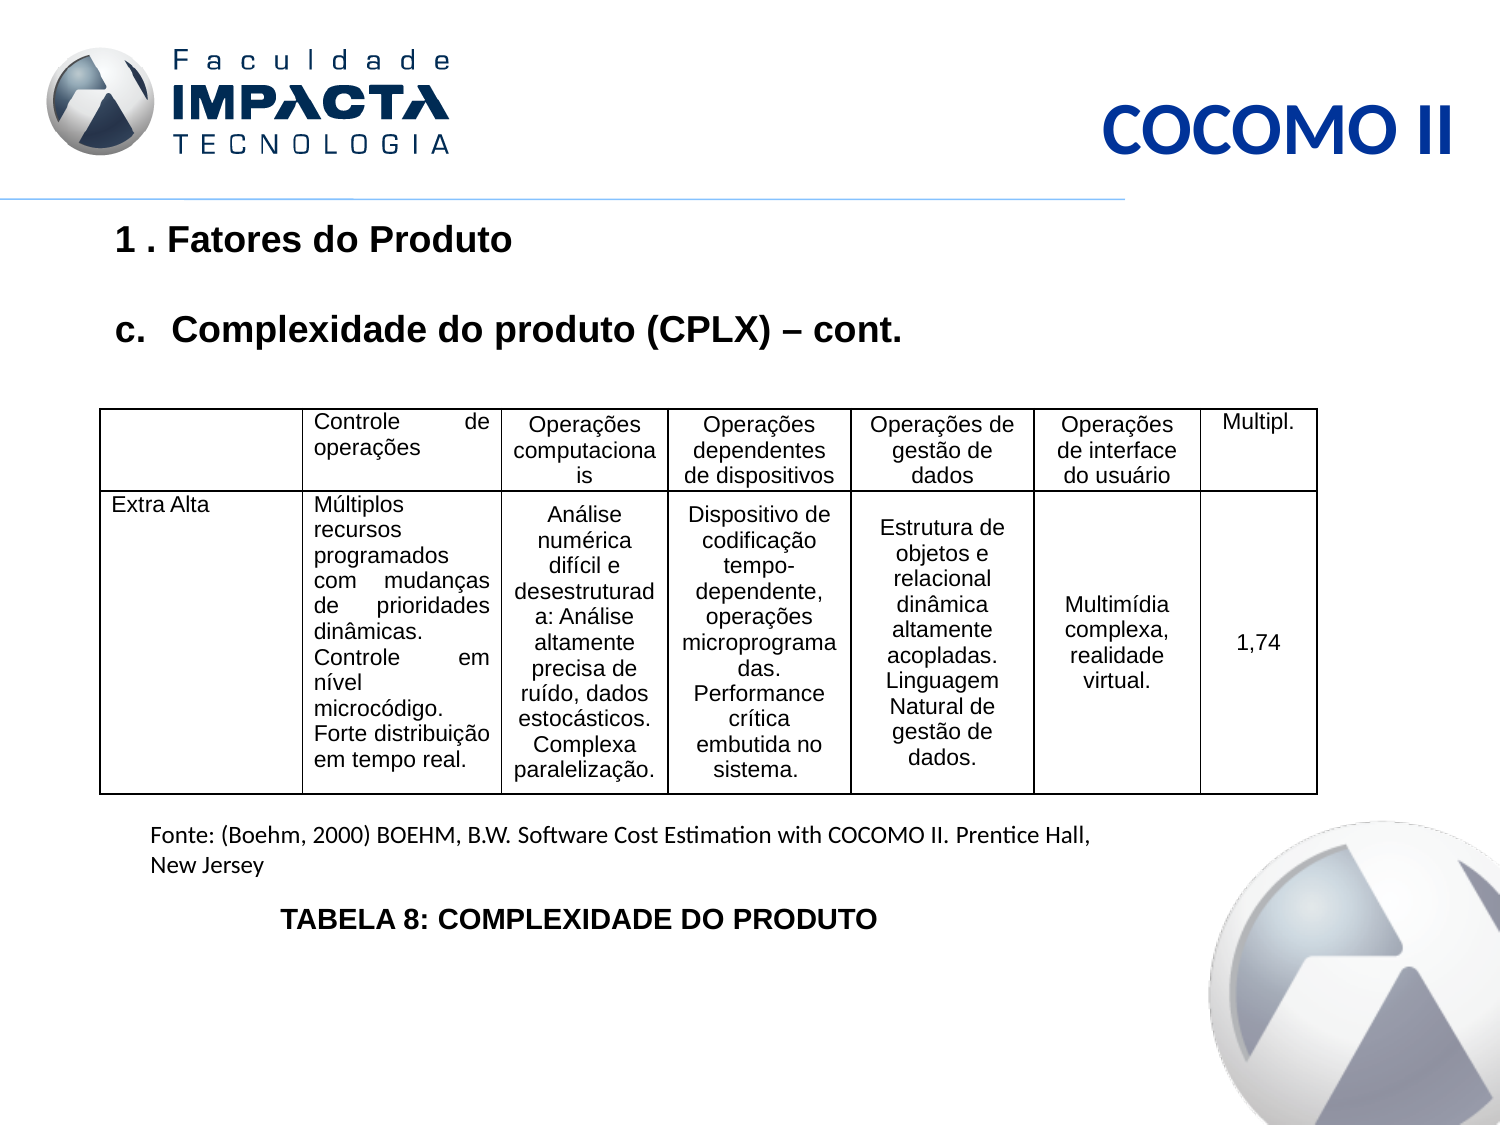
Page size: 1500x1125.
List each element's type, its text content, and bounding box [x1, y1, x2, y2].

table_header [101, 410, 302, 490]
text_box COCOMO II [100, 31, 1471, 219]
table_cell Múltiplos recursos programados com mudanças de prioridades dinâmicas. Controle em nível microcódigo. Forte distribuição em tempo real. [303, 492, 501, 793]
table_cell Dispositivo de codificação tempo-dependente, operações microprogramadas. Performance crítica embutida no sistema. [669, 492, 850, 793]
text_box 1 . Fatores do Produto Complexidade do produto (CPLX) – cont. [100, 219, 1424, 403]
table_cell Extra Alta [101, 492, 302, 793]
table_header Controle de operações [303, 410, 501, 490]
table_cell Multimídia complexa, realidade virtual. [1035, 492, 1200, 793]
table_cell Análise numérica difícil e desestruturada: Análise altamente precisa de ruído, dados estocásticos. Complexa paralelização. [502, 492, 667, 793]
table_header Multipl. [1201, 410, 1316, 490]
text_box Tabela 8: complexidade do produto [265, 893, 1016, 943]
picture [35, 35, 100, 164]
table_header Operações de gestão de dados [852, 410, 1033, 490]
text_box Fonte: (Boehm, 2000) BOEHM, B.W. Software Cost Estimation with COCOMO II. Prentice Hall, New Jersey [135, 811, 1128, 886]
table_header Operações computacionais [502, 410, 667, 490]
table_header Operações de interface do usuário [1035, 410, 1200, 490]
table_header Operações dependentes de dispositivos [669, 410, 850, 490]
table_cell 1,74 [1201, 492, 1316, 793]
picture [1206, 787, 1500, 1125]
table_cell Estrutura de objetos e relacional dinâmica altamente acopladas. Linguagem Natural de gestão de dados. [852, 492, 1033, 793]
